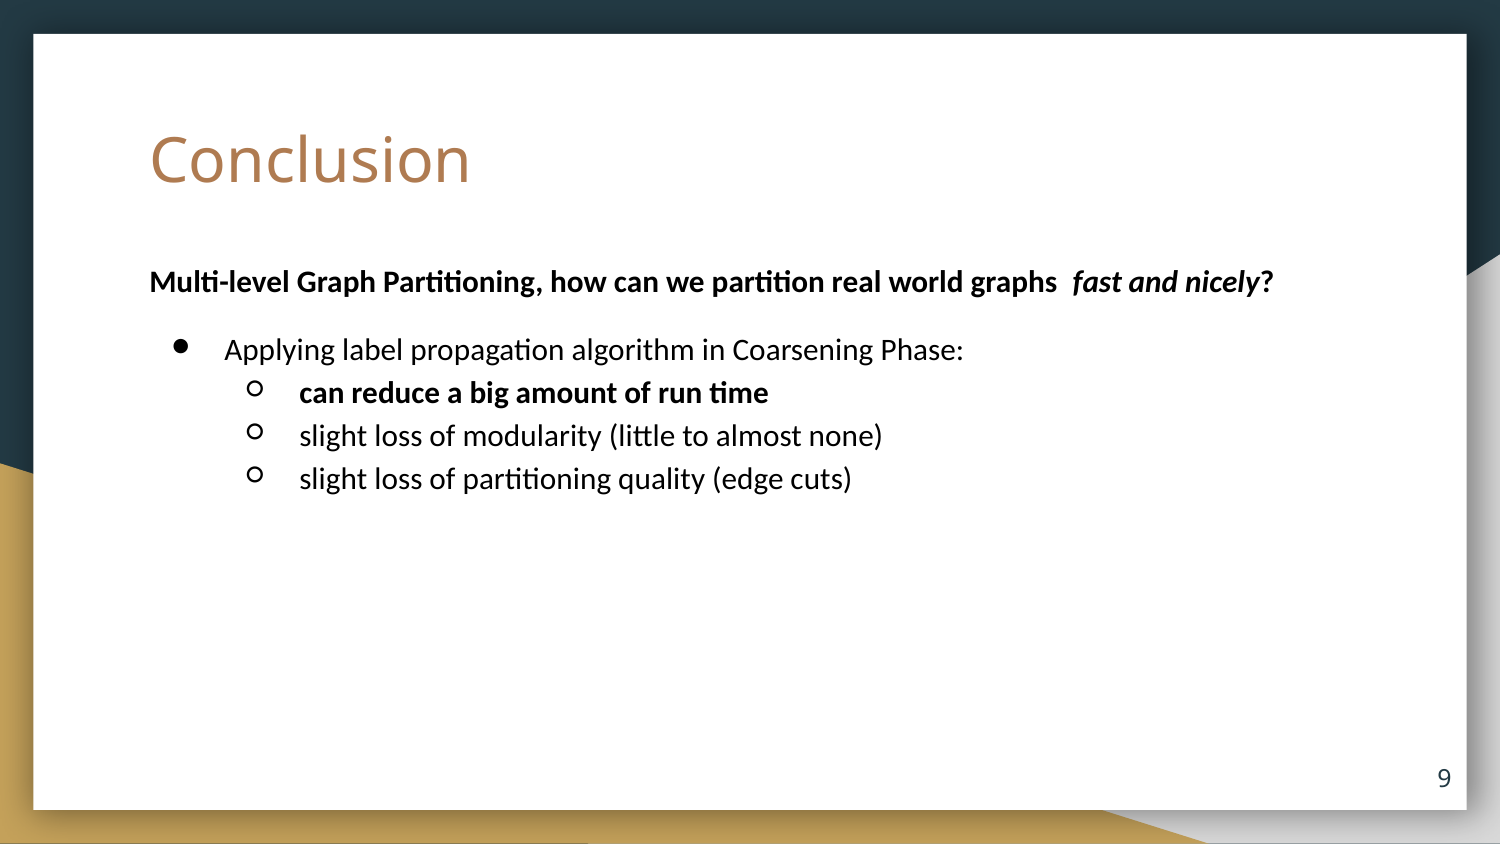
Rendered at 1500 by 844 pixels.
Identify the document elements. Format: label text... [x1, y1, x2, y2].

slide_number 9 [1376, 745, 1467, 810]
title Conclusion [134, 105, 1366, 208]
list Multi-level Graph Partitioning, how can we partition real world graphs fast and nicely? Applying label propagation algorithm in Coarsening Phase: can reduce a big amount of run time slight loss of modularity (little to almost none) slight loss of partitioning quality (edge cuts) [134, 240, 1366, 753]
